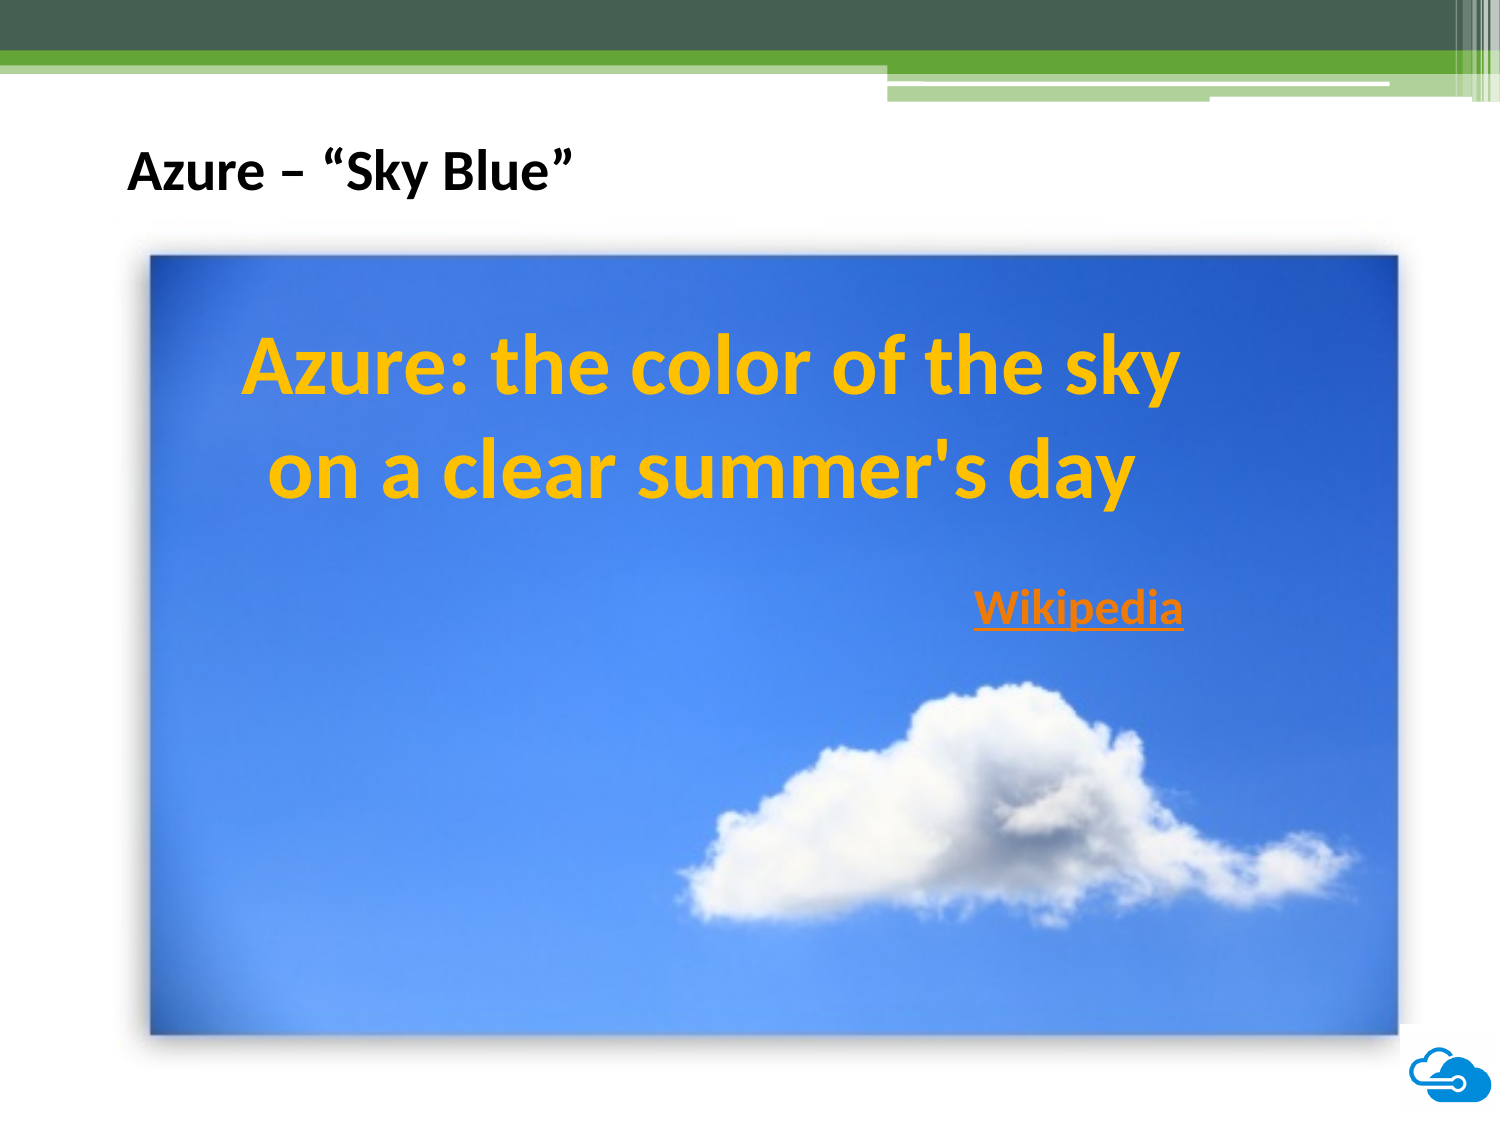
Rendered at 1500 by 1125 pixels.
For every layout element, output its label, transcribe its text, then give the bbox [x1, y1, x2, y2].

picture [112, 217, 1500, 1125]
text_box Azure – “Sky Blue” [112, 125, 975, 210]
